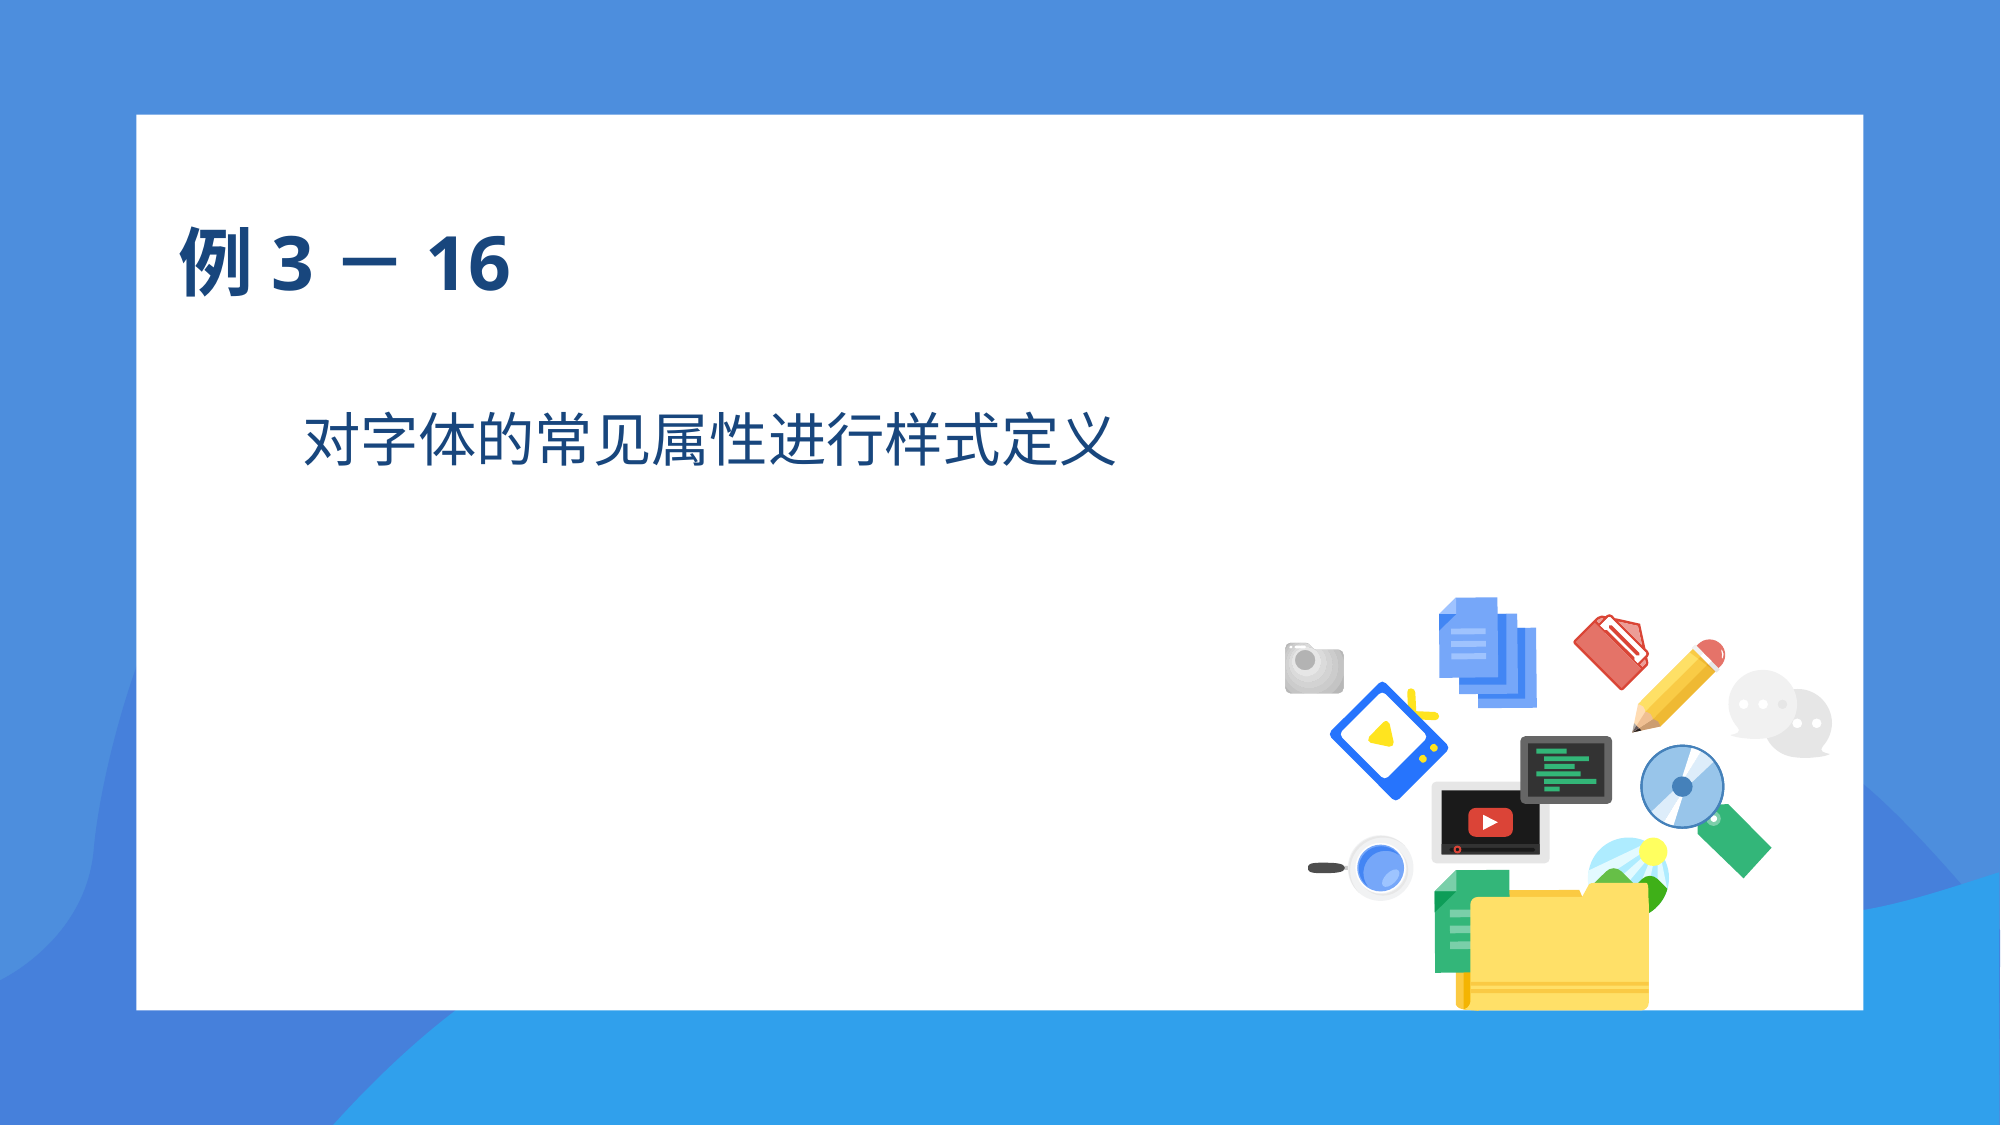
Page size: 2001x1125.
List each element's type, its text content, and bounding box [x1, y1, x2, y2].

list 对字体的常见属性进行样式定义 [287, 382, 1683, 542]
title 例3－16 [163, 176, 1053, 314]
